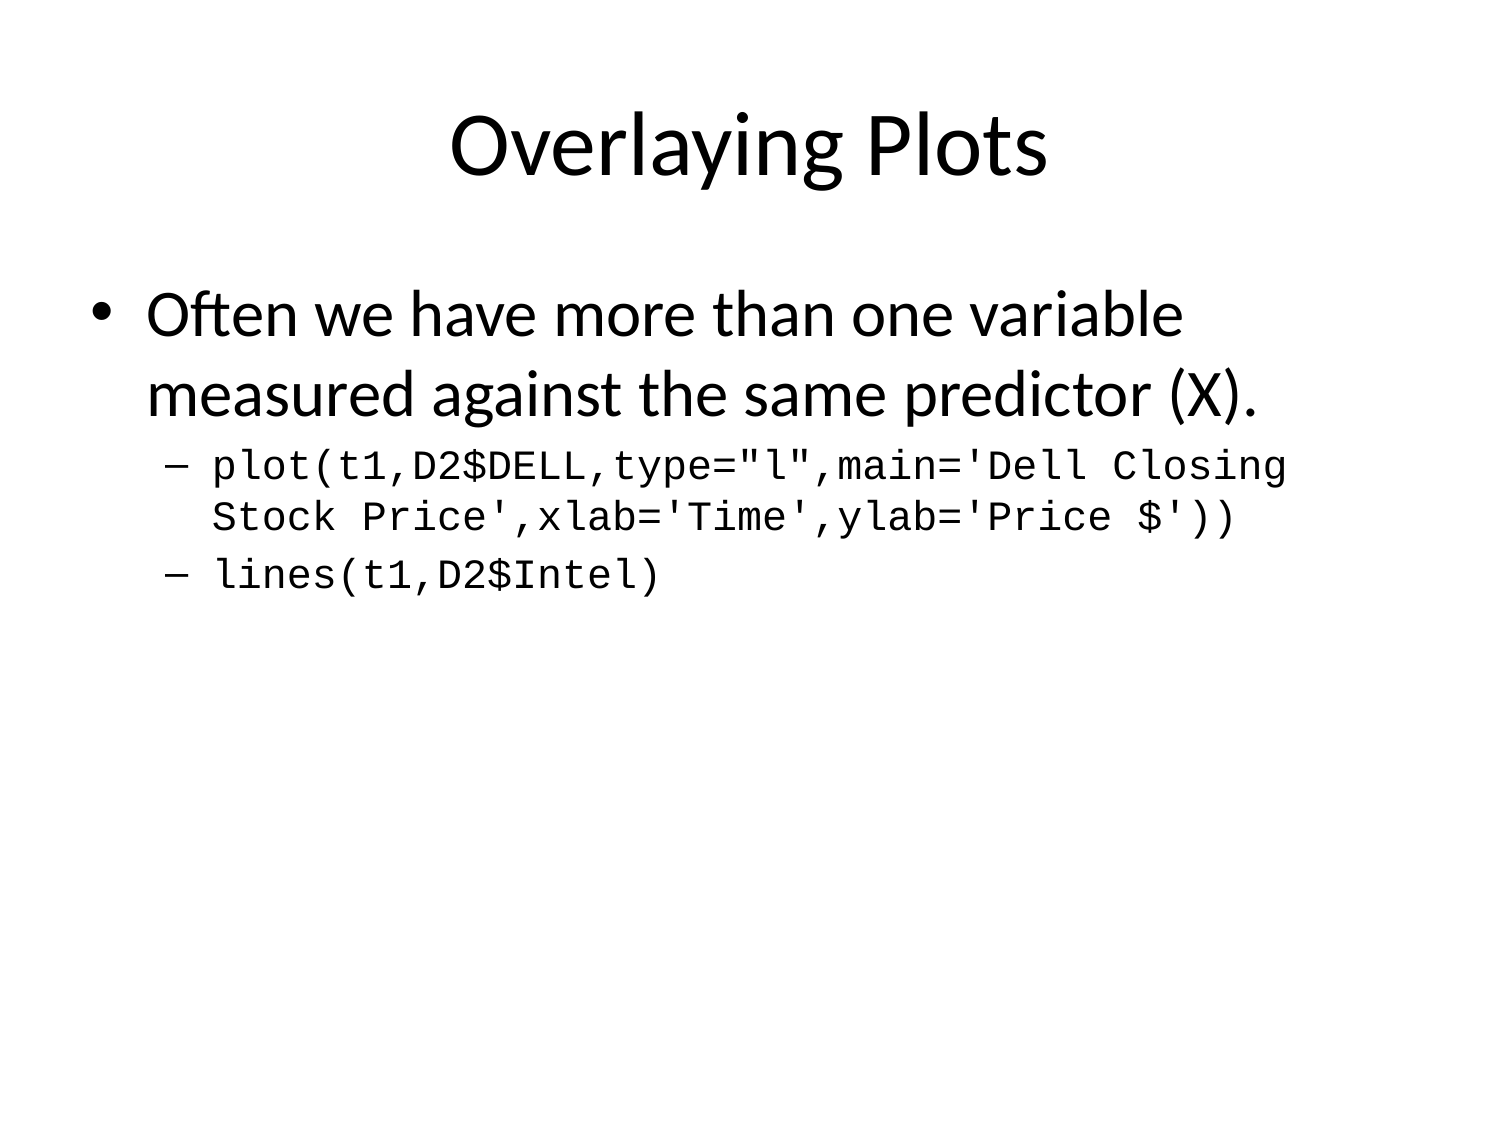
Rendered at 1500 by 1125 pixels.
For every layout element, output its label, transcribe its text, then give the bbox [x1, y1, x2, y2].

title Overlaying Plots [75, 45, 1425, 233]
list Often we have more than one variable measured against the same predictor (X). plot(t1,D2$DELL,type="l",main='Dell Closing Stock Price',xlab='Time',ylab='Price $')) lines(t1,D2$Intel) [75, 262, 1425, 1005]
